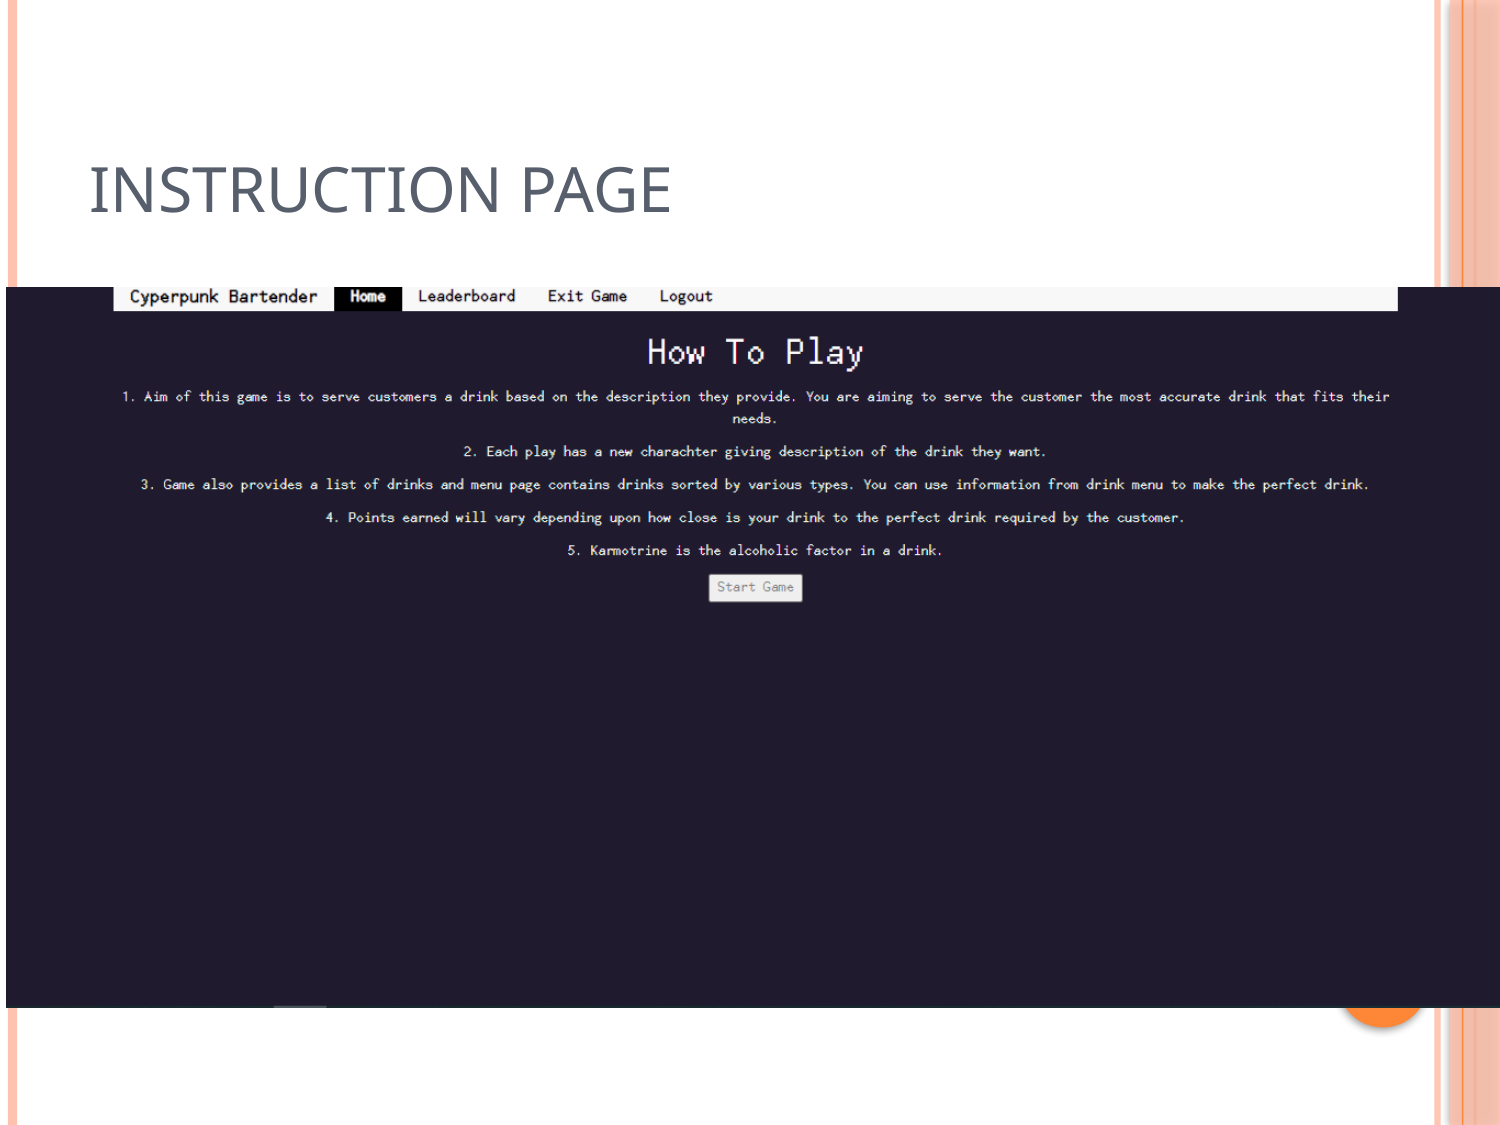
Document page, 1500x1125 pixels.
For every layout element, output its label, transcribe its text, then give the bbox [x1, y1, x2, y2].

title Instruction Page [75, 45, 1300, 233]
picture [6, 286, 1500, 1008]
